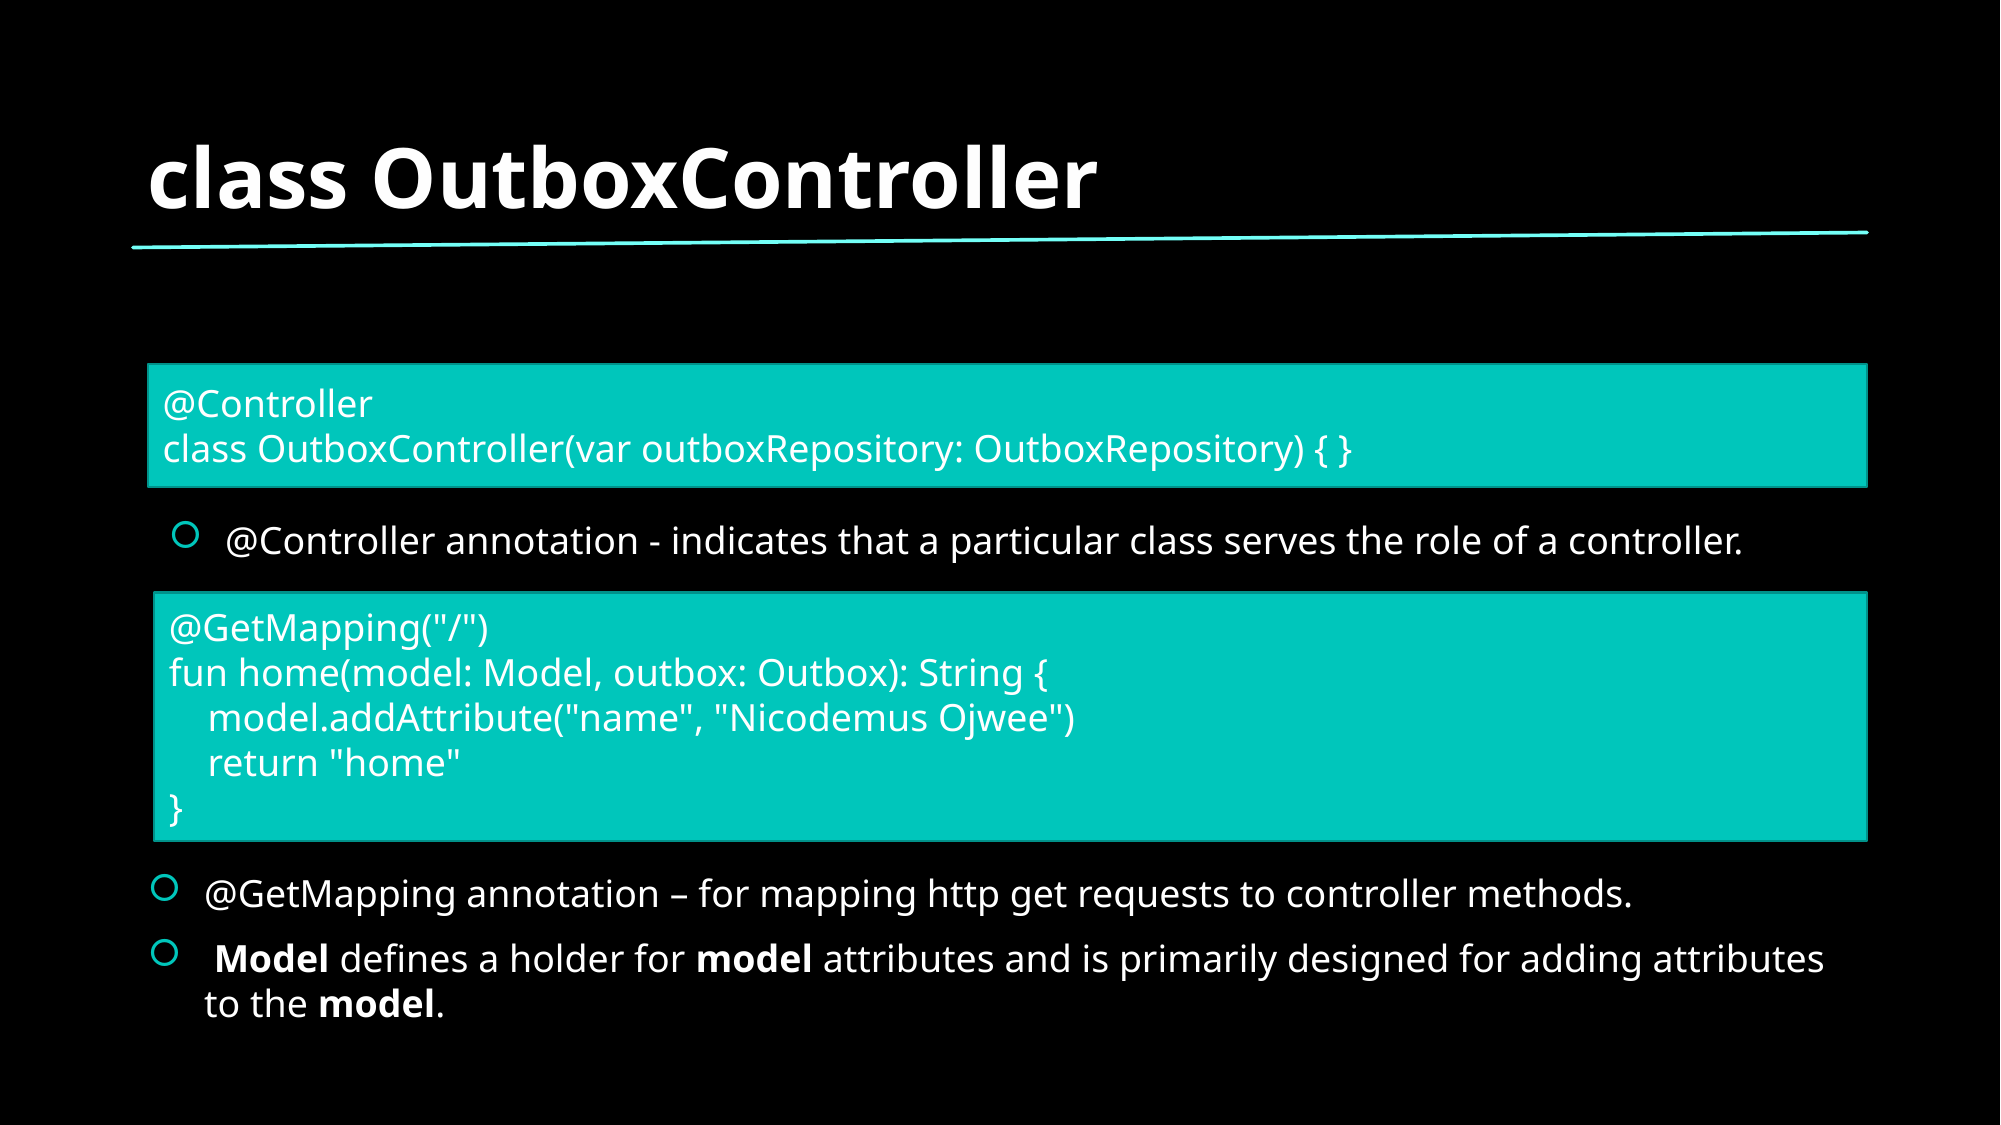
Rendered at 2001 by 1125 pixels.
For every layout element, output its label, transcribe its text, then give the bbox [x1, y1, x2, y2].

text_box @GetMapping("/") fun home(model: Model, outbox: Outbox): String { model.addAttribute("name", "Nicodemus Ojwee") return "home" } [153, 591, 1868, 842]
text_box @Controller class OutboxController(var outboxRepository: OutboxRepository) { } [147, 363, 1868, 488]
text_box @Controller annotation - indicates that a particular class serves the role of a controller. [153, 504, 1886, 575]
text_box @GetMapping annotation – for mapping http get requests to controller methods. Model defines a holder for model attributes and is primarily designed for adding attributes to the model. [132, 858, 1865, 1037]
title class OutboxController [132, 73, 1868, 232]
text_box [132, 232, 1868, 248]
